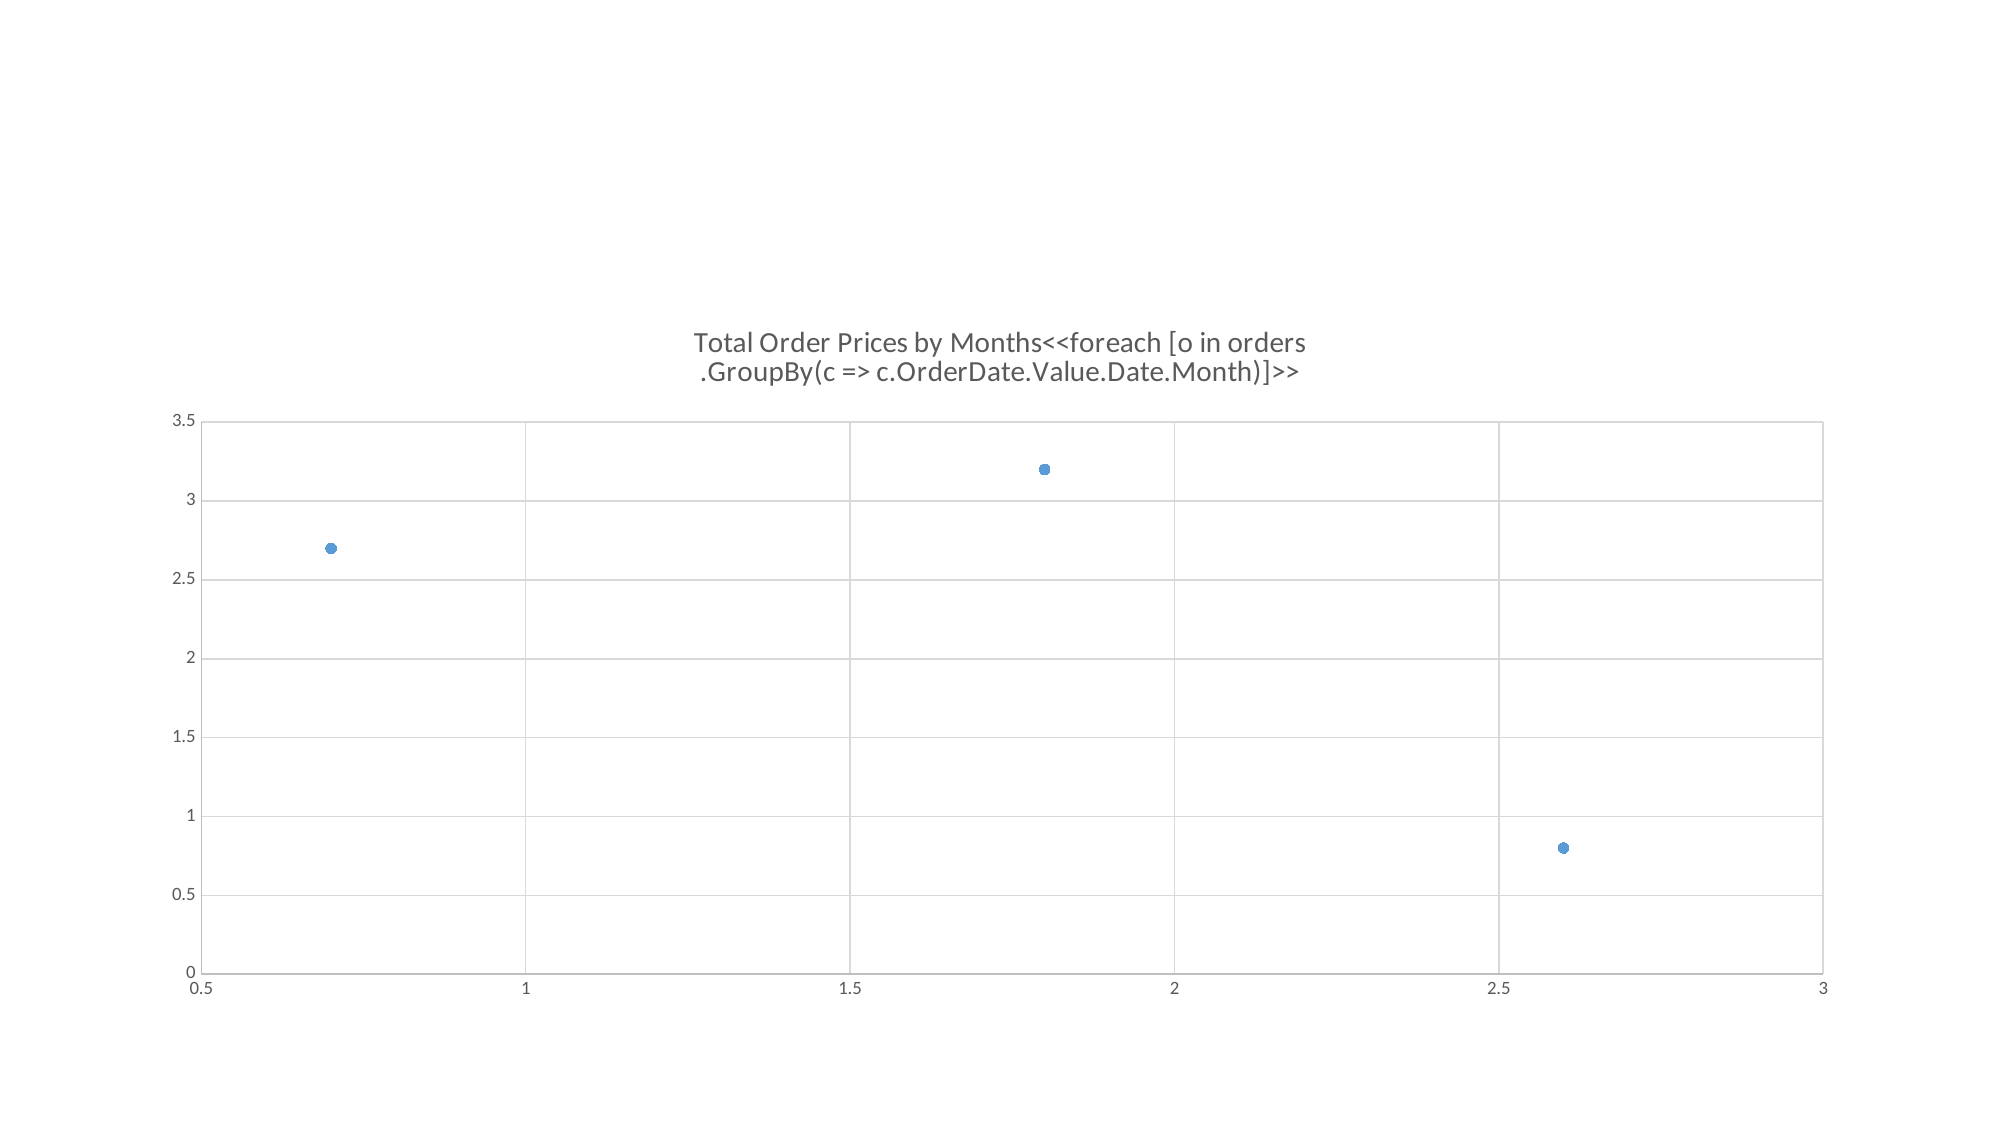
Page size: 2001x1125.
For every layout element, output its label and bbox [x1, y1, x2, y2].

chart [137, 299, 1863, 1014]
